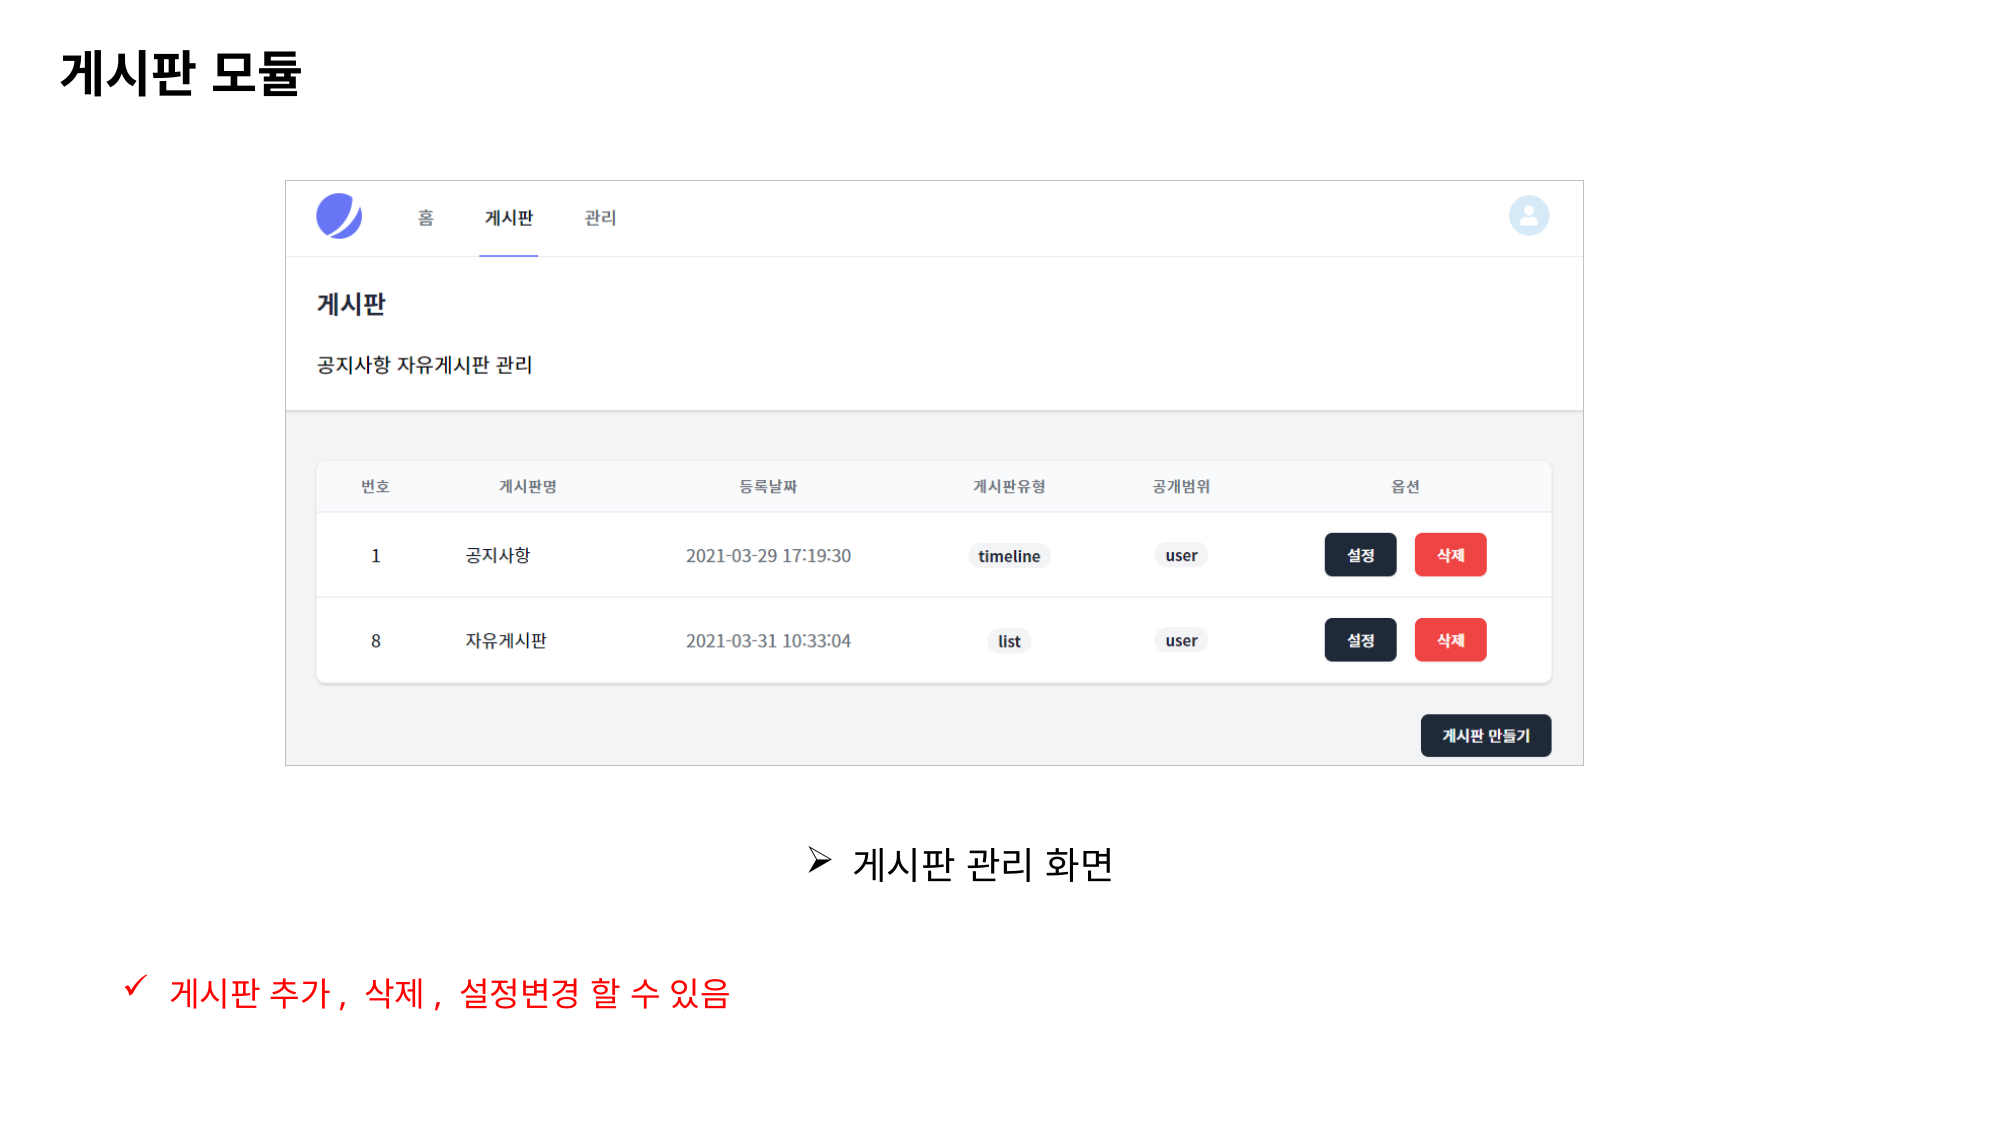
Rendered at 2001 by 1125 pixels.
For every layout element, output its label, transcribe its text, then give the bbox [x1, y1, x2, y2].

text_box 게시판 모듈 [44, 35, 319, 110]
text_box 게시판 관리 화면 [790, 834, 1130, 895]
text_box 게시판 추가, 삭제, 설정변경 할 수 있음 [107, 965, 746, 1021]
picture [285, 180, 1584, 766]
